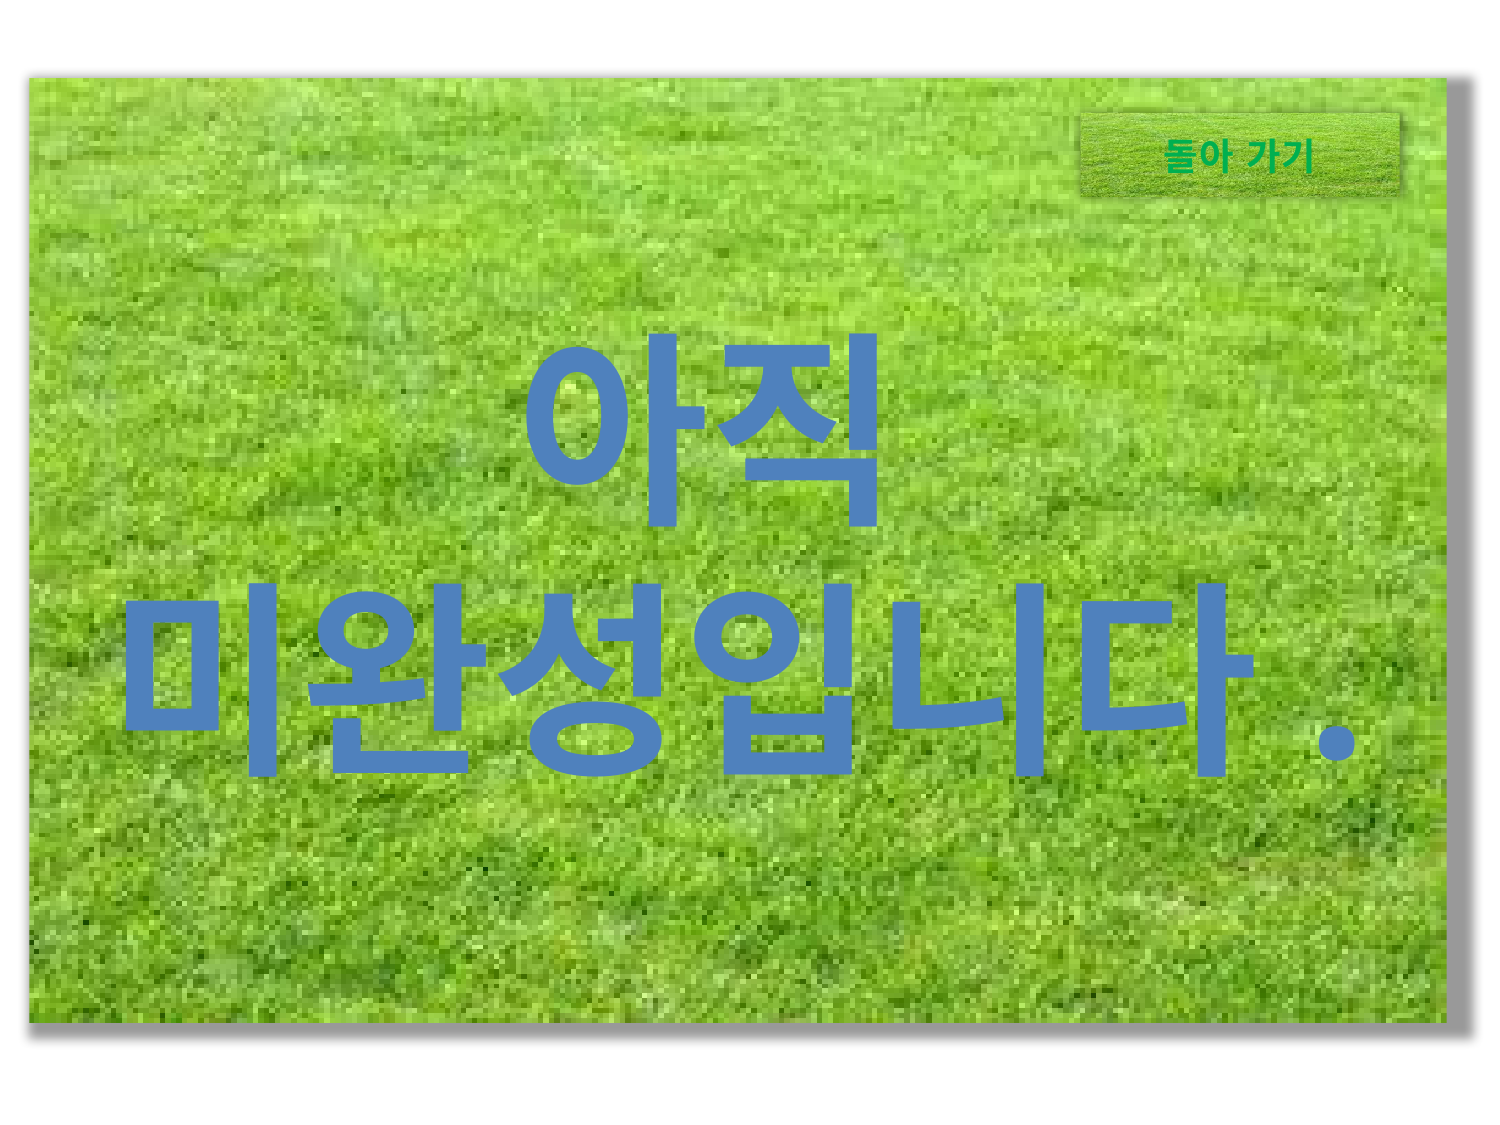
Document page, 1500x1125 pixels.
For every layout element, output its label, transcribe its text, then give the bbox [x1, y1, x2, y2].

text_box 돌아 가기 [1079, 111, 1402, 198]
text_box 아직 미완성입니다. [27, 76, 1449, 1025]
